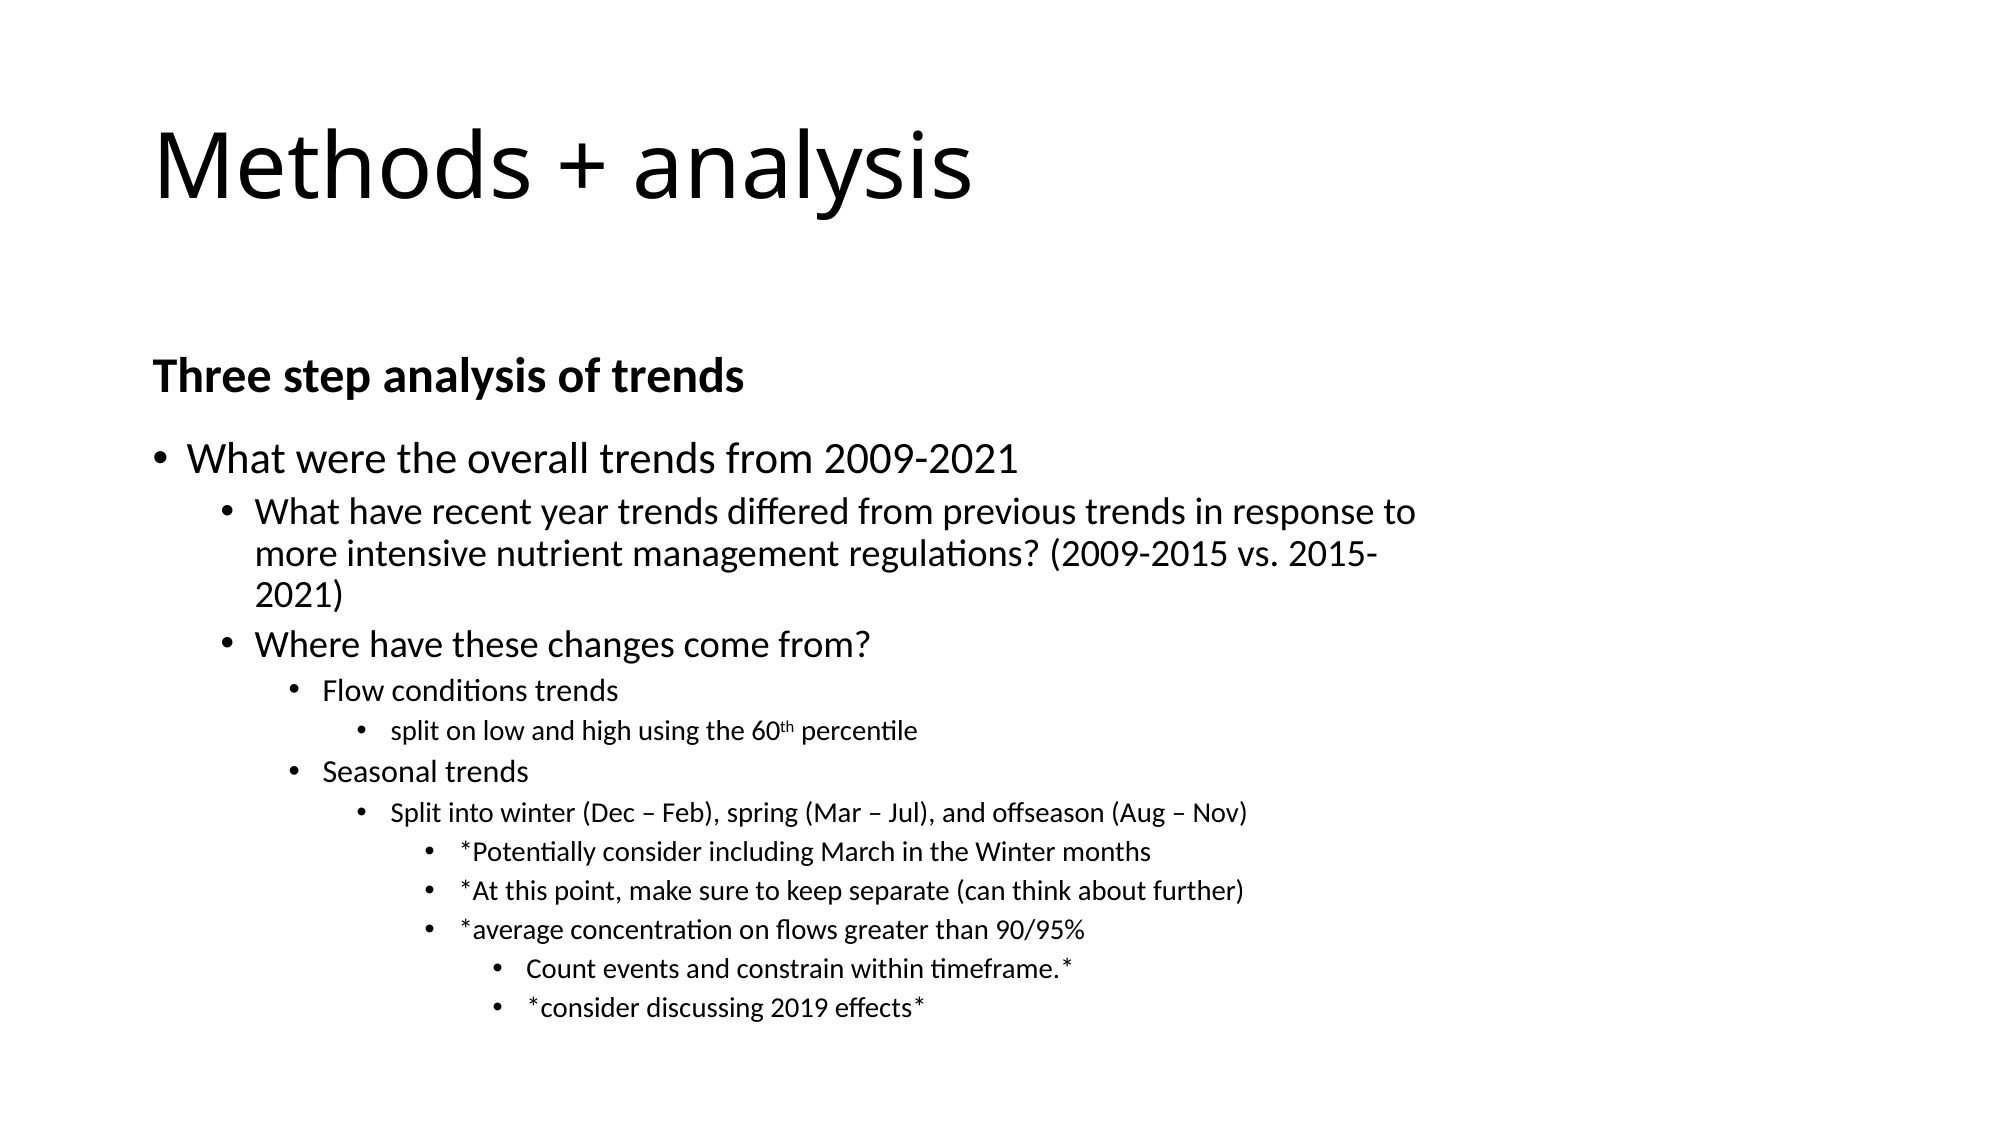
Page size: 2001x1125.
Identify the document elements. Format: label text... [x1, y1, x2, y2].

list What were the overall trends from 2009-2021 What have recent year trends differed from previous trends in response to more intensive nutrient management regulations? (2009-2015 vs. 2015-2021) Where have these changes come from? Flow conditions trends split on low and high using the 60th percentile Seasonal trends Split into winter (Dec – Feb), spring (Mar – Jul), and offseason (Aug – Nov) *Potentially consider including March in the Winter months *At this point, make sure to keep separate (can think about further) *average concentration on flows greater than 90/95% Count events and constrain within timeframe.* *consider discussing 2019 effects* [137, 427, 1456, 1032]
title Methods + analysis [137, 59, 1863, 278]
list Three step analysis of trends [137, 275, 984, 411]
